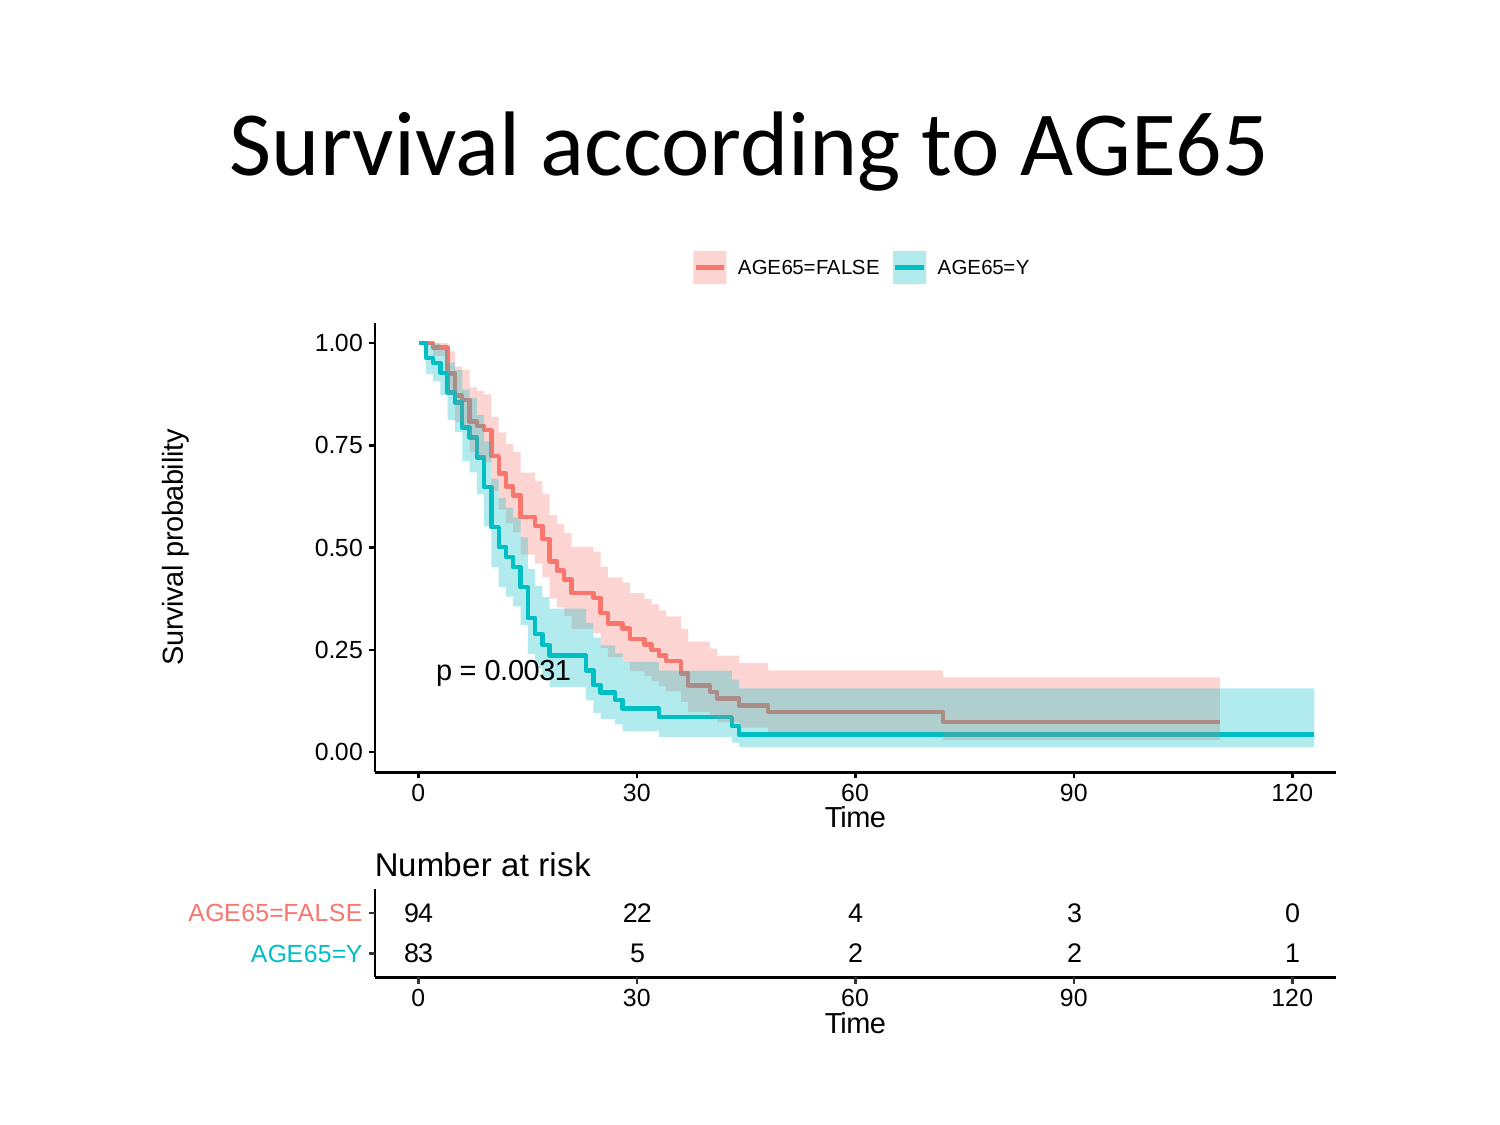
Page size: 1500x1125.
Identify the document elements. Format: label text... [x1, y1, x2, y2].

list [149, 224, 1351, 1051]
title Survival according to AGE65 [75, 45, 1425, 233]
